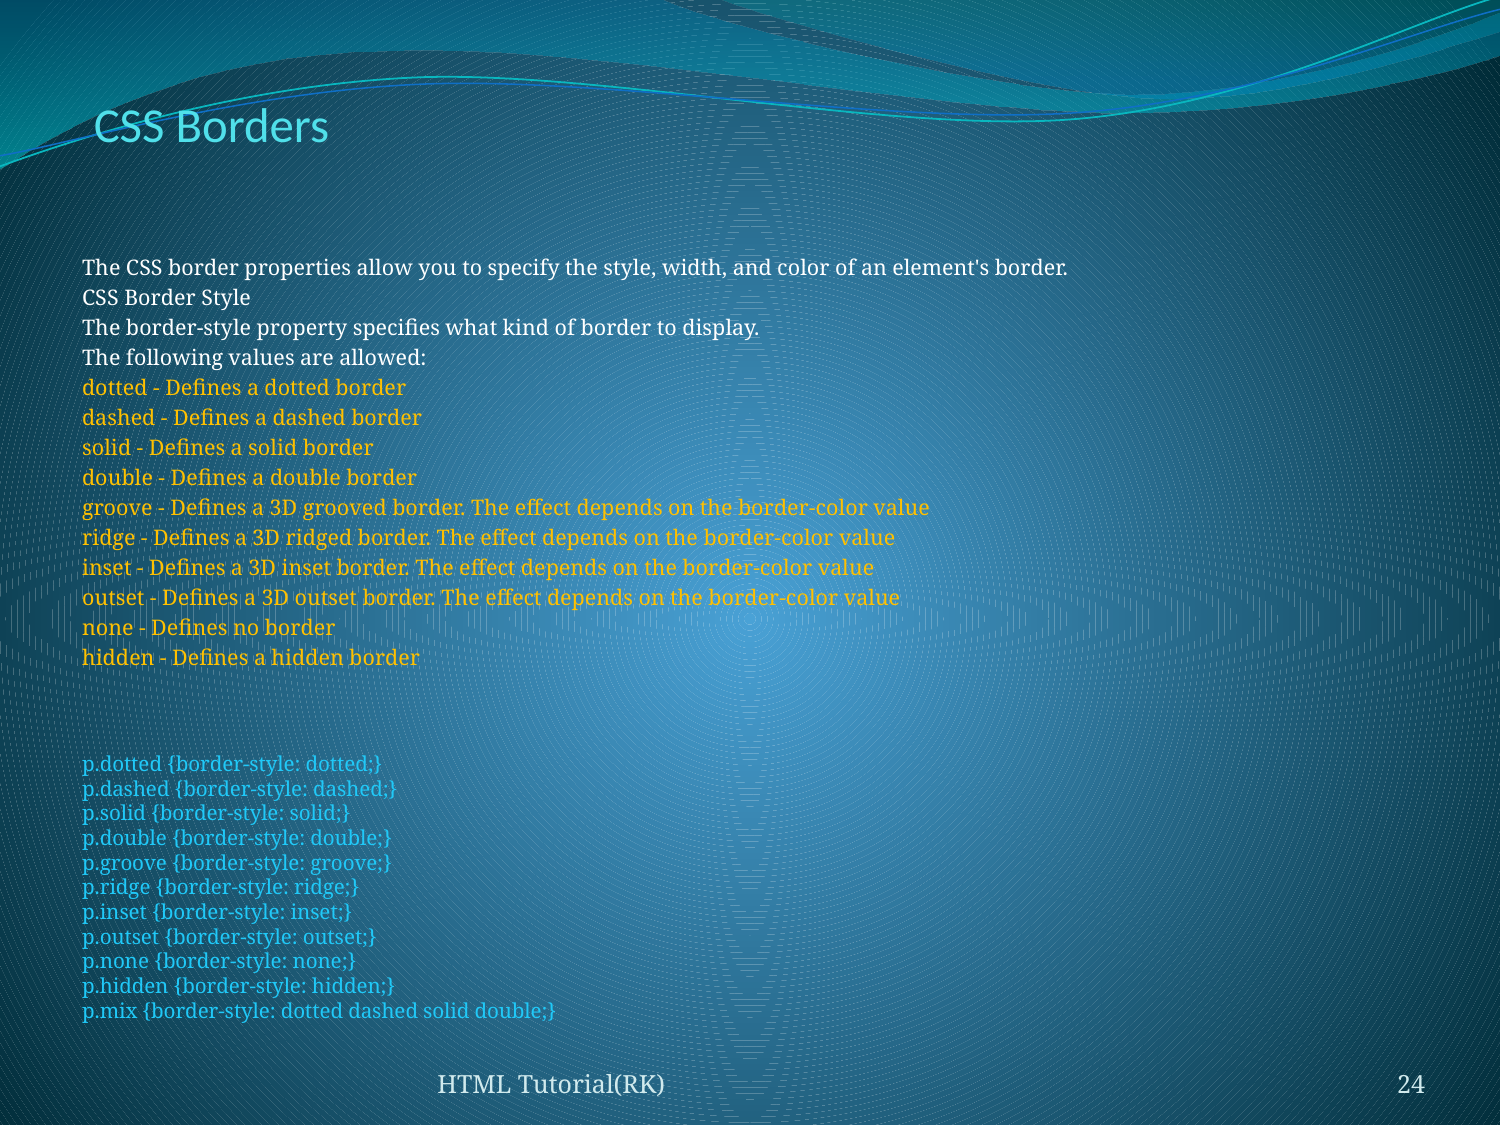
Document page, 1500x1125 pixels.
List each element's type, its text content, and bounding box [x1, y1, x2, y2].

footer HTML Tutorial(RK) [437, 1042, 988, 1103]
title CSS Borders [93, 93, 1382, 211]
slide_number 24 [1299, 1042, 1425, 1103]
subtitle The CSS border properties allow you to specify the style, width, and color of an element's border. CSS Border Style The border-style property specifies what kind of border to display. The following values are allowed: dotted - Defines a dotted border dashed - Defines a dashed border solid - Defines a solid border double - Defines a double border groove - Defines a 3D grooved border. The effect depends on the border-color value ridge - Defines a 3D ridged border. The effect depends on the border-color value inset - Defines a 3D inset border. The effect depends on the border-color value outset - Defines a 3D outset border. The effect depends on the border-color value none - Defines no border hidden - Defines a hidden border p.dotted {border-style: dotted;} p.dashed {border-style: dashed;} p.solid {border-style: solid;} p.double {border-style: double;} p.groove {border-style: groove;} p.ridge {border-style: ridge;} p.inset {border-style: inset;} p.outset {border-style: outset;} p.none {border-style: none;} p.hidden {border-style: hidden;} p.mix {border-style: dotted dashed solid double;} [82, 246, 1430, 1032]
